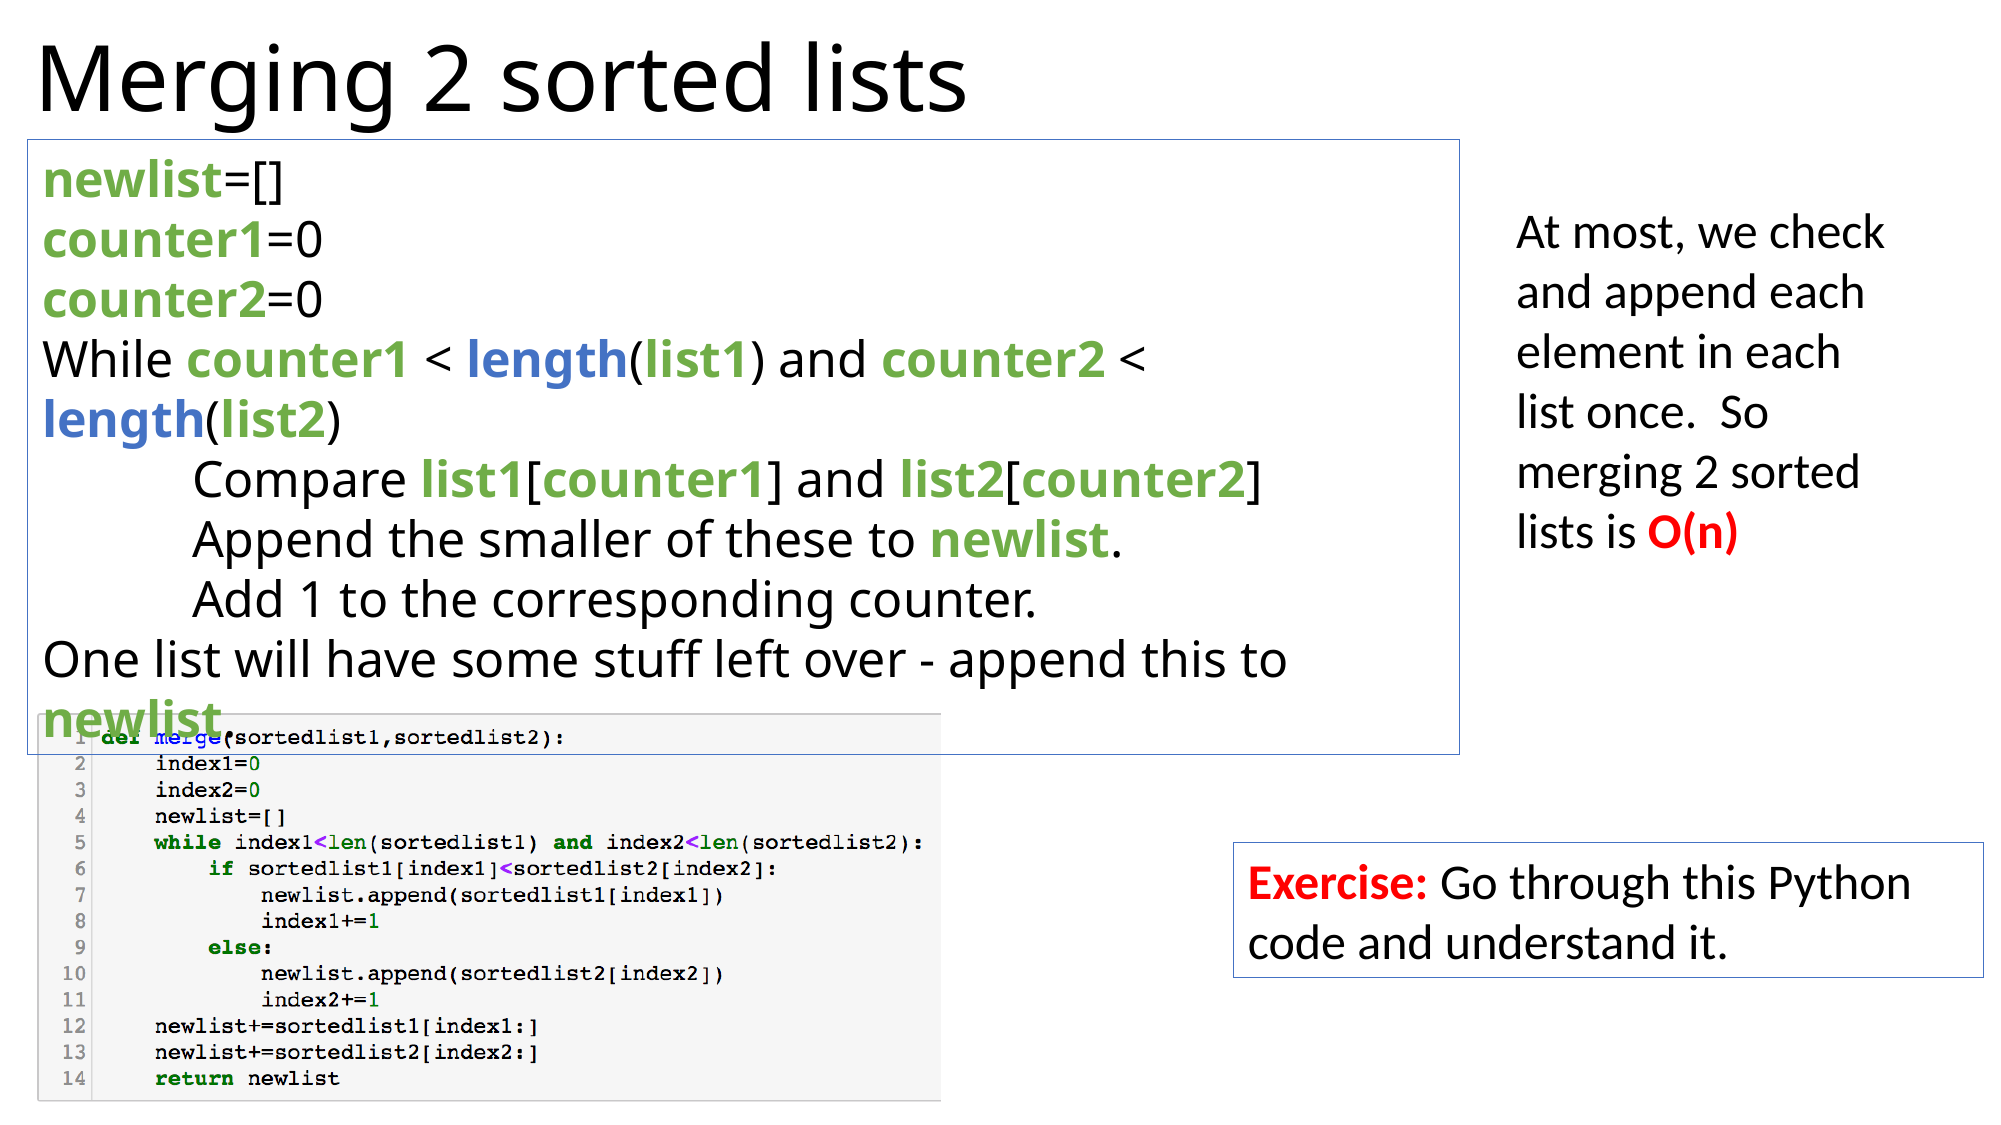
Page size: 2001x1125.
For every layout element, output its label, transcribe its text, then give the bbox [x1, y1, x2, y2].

text_box newlist=[] counter1=0 counter2=0 While counter1 < length(list1) and counter2 < length(list2) Compare list1[counter1] and list2[counter2] Append the smaller of these to newlist. Add 1 to the corresponding counter. One list will have some stuff left over - append this to newlist. [27, 139, 1460, 755]
text_box At most, we check and append each element in each list once. So merging 2 sorted lists is O(n) [1501, 190, 1903, 566]
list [27, 703, 941, 1111]
text_box Exercise: Go through this Python code and understand it. [1233, 842, 1984, 978]
title Merging 2 sorted lists [19, 0, 1745, 191]
